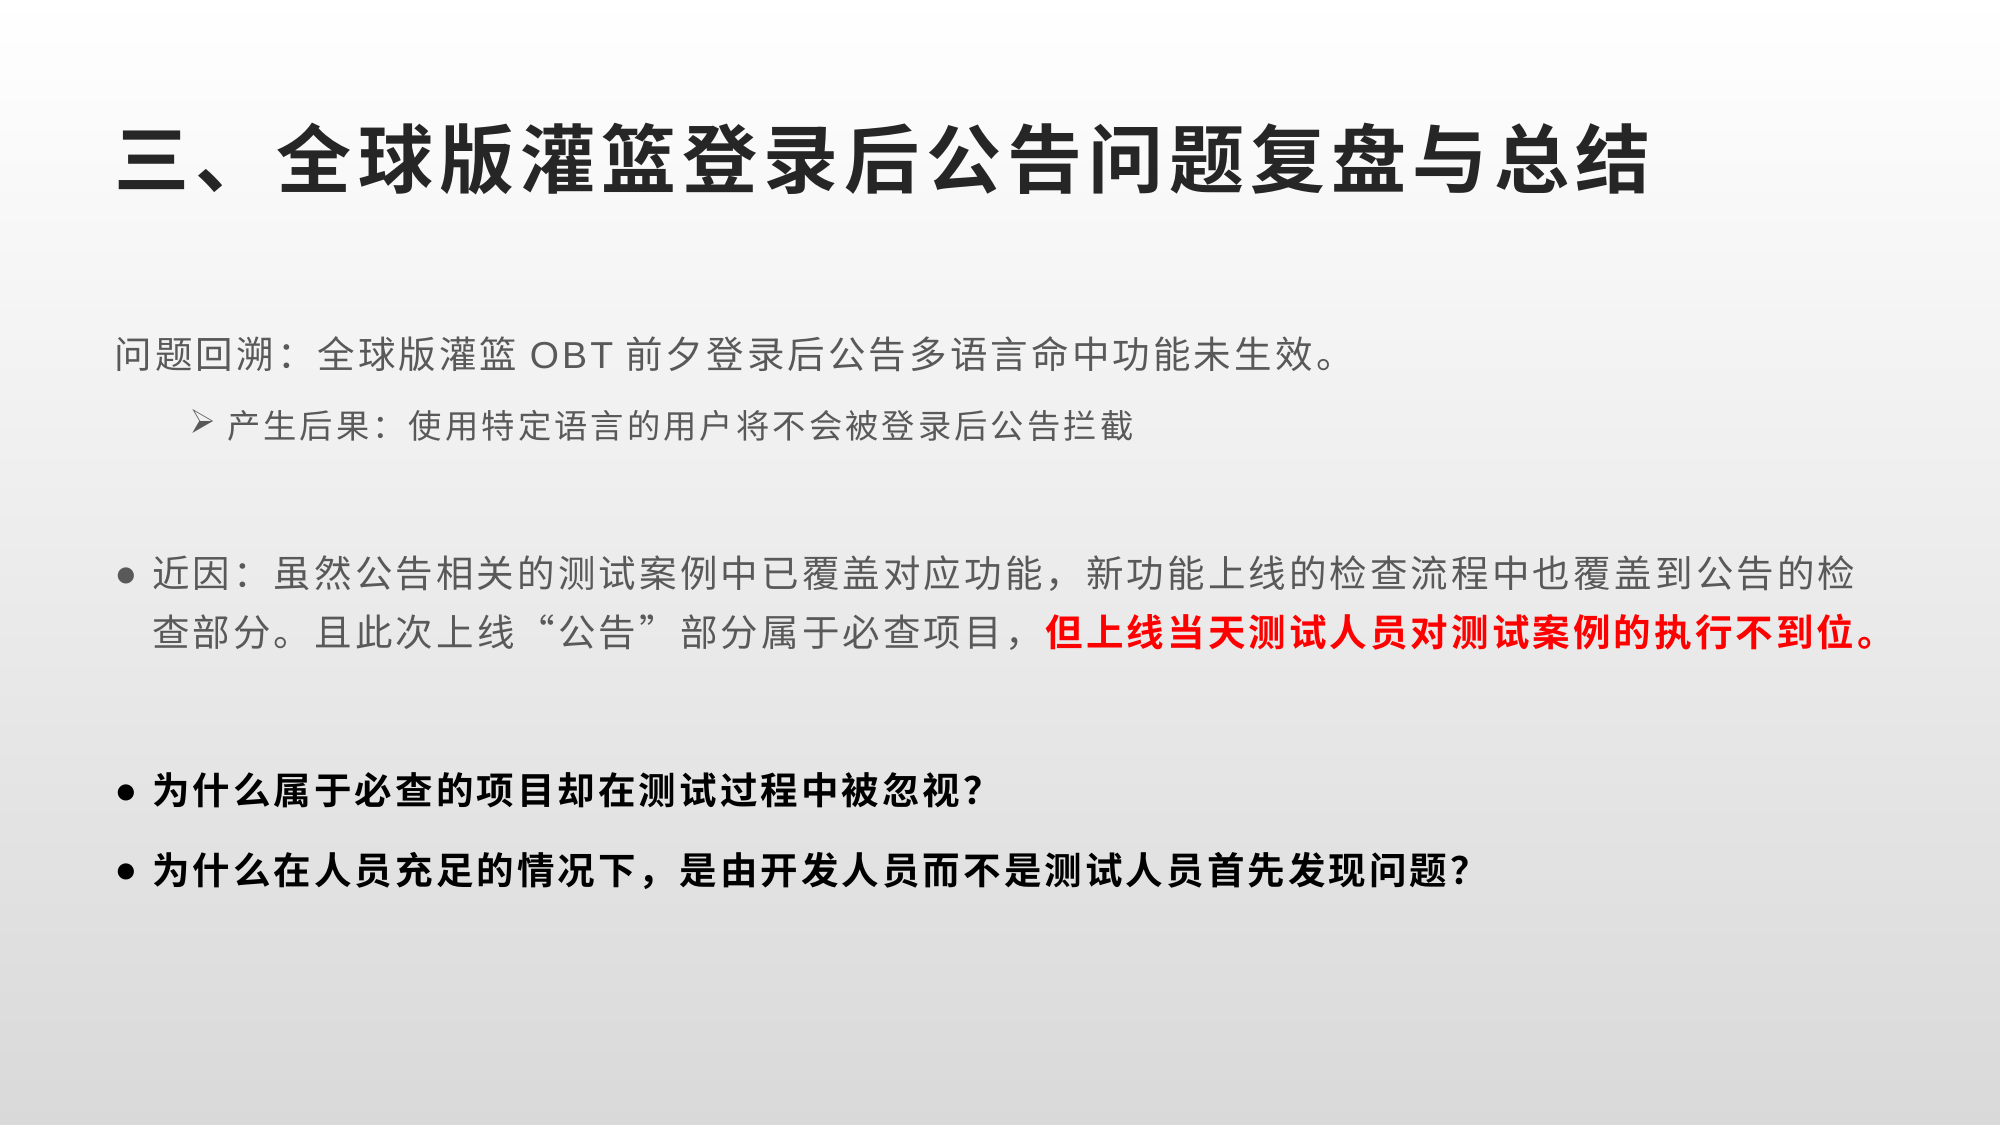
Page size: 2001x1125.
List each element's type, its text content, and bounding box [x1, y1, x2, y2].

title 三、全球版灌篮登录后公告问题复盘与总结 [99, 99, 1900, 216]
list 问题回溯：全球版灌篮OBT前夕登录后公告多语言命中功能未生效。 产生后果：使用特定语言的用户将不会被登录后公告拦截 近因：虽然公告相关的测试案例中已覆盖对应功能，新功能上线的检查流程中也覆盖到公告的检查部分。且此次上线“公告”部分属于必查项目，但上线当天测试人员对测试案例的执行不到位。 为什么属于必查的项目却在测试过程中被忽视？ 为什么在人员充足的情况下，是由开发人员而不是测试人员首先发现问题？ [99, 244, 1900, 1026]
